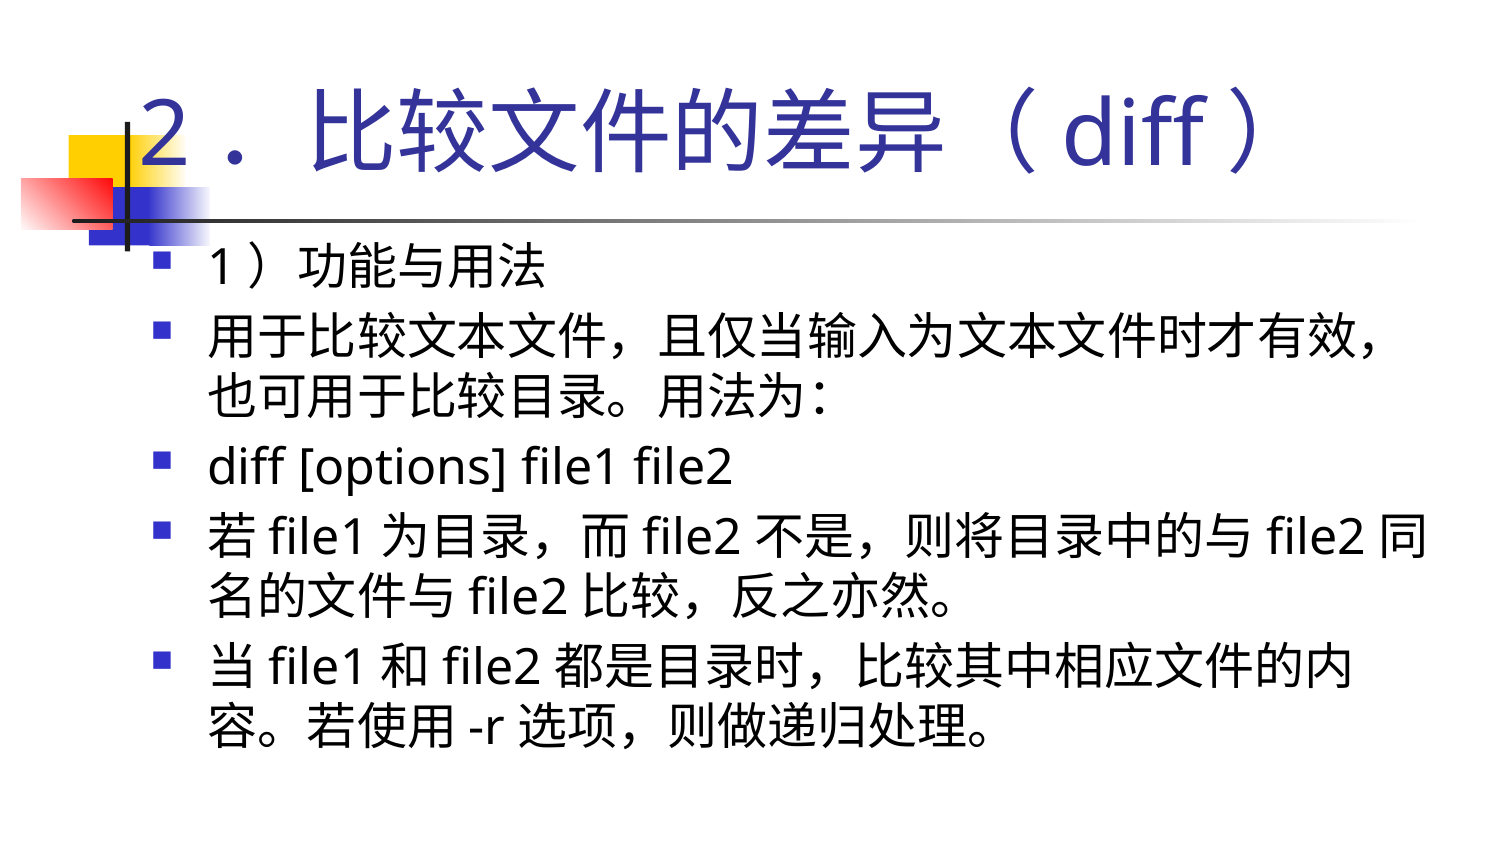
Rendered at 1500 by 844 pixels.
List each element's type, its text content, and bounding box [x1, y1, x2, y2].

list 1）功能与用法 用于比较文本文件，且仅当输入为文本文件时才有效，也可用于比较目录。用法为： diff [options] file1 file2 若file1为目录，而file2不是，则将目录中的与file2同名的文件与file2比较，反之亦然。 当file1和file2都是目录时，比较其中相应文件的内容。若使用-r选项，则做递归处理。 [135, 226, 1469, 768]
title 2．比较文件的差异（diff） [123, 49, 1462, 192]
